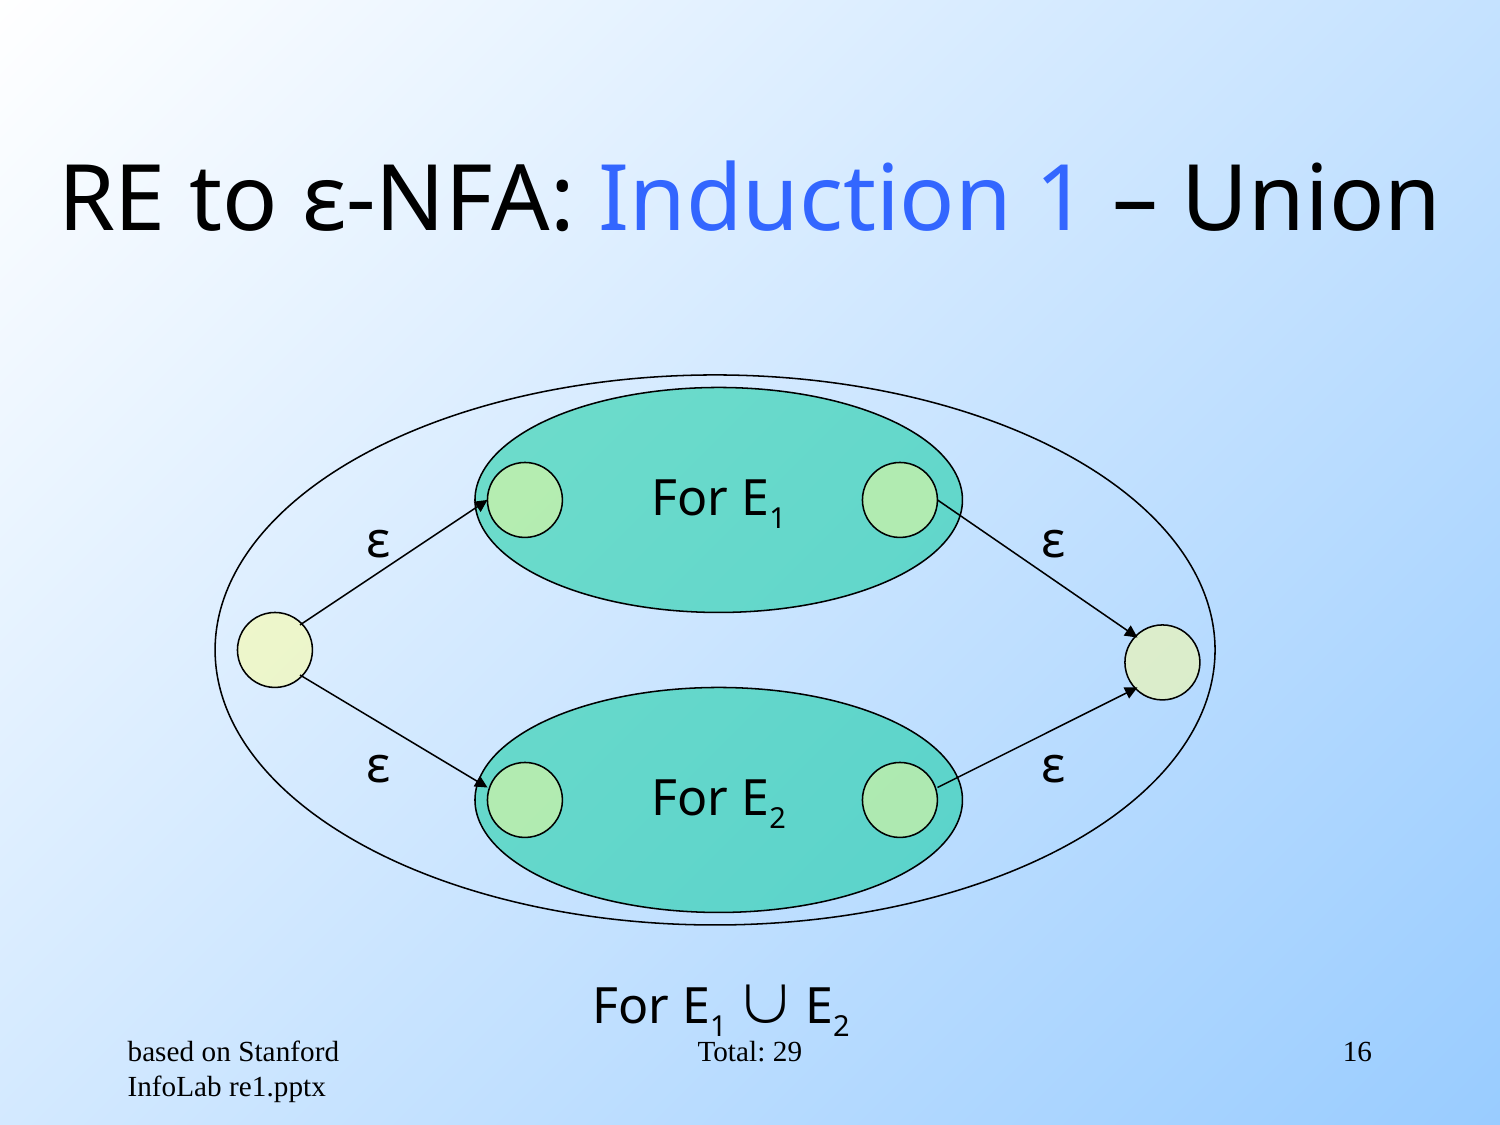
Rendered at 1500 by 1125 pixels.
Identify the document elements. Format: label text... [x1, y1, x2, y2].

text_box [237, 499, 1200, 800]
title RE to ε-NFA: Induction 1 – Union [0, 99, 1500, 288]
slide_number based on Stanford InfoLab re1.pptx [112, 1025, 425, 1100]
slide_number 16 [1074, 1025, 1388, 1100]
footer Total: 29 [512, 1045, 988, 1100]
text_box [215, 374, 1216, 1045]
